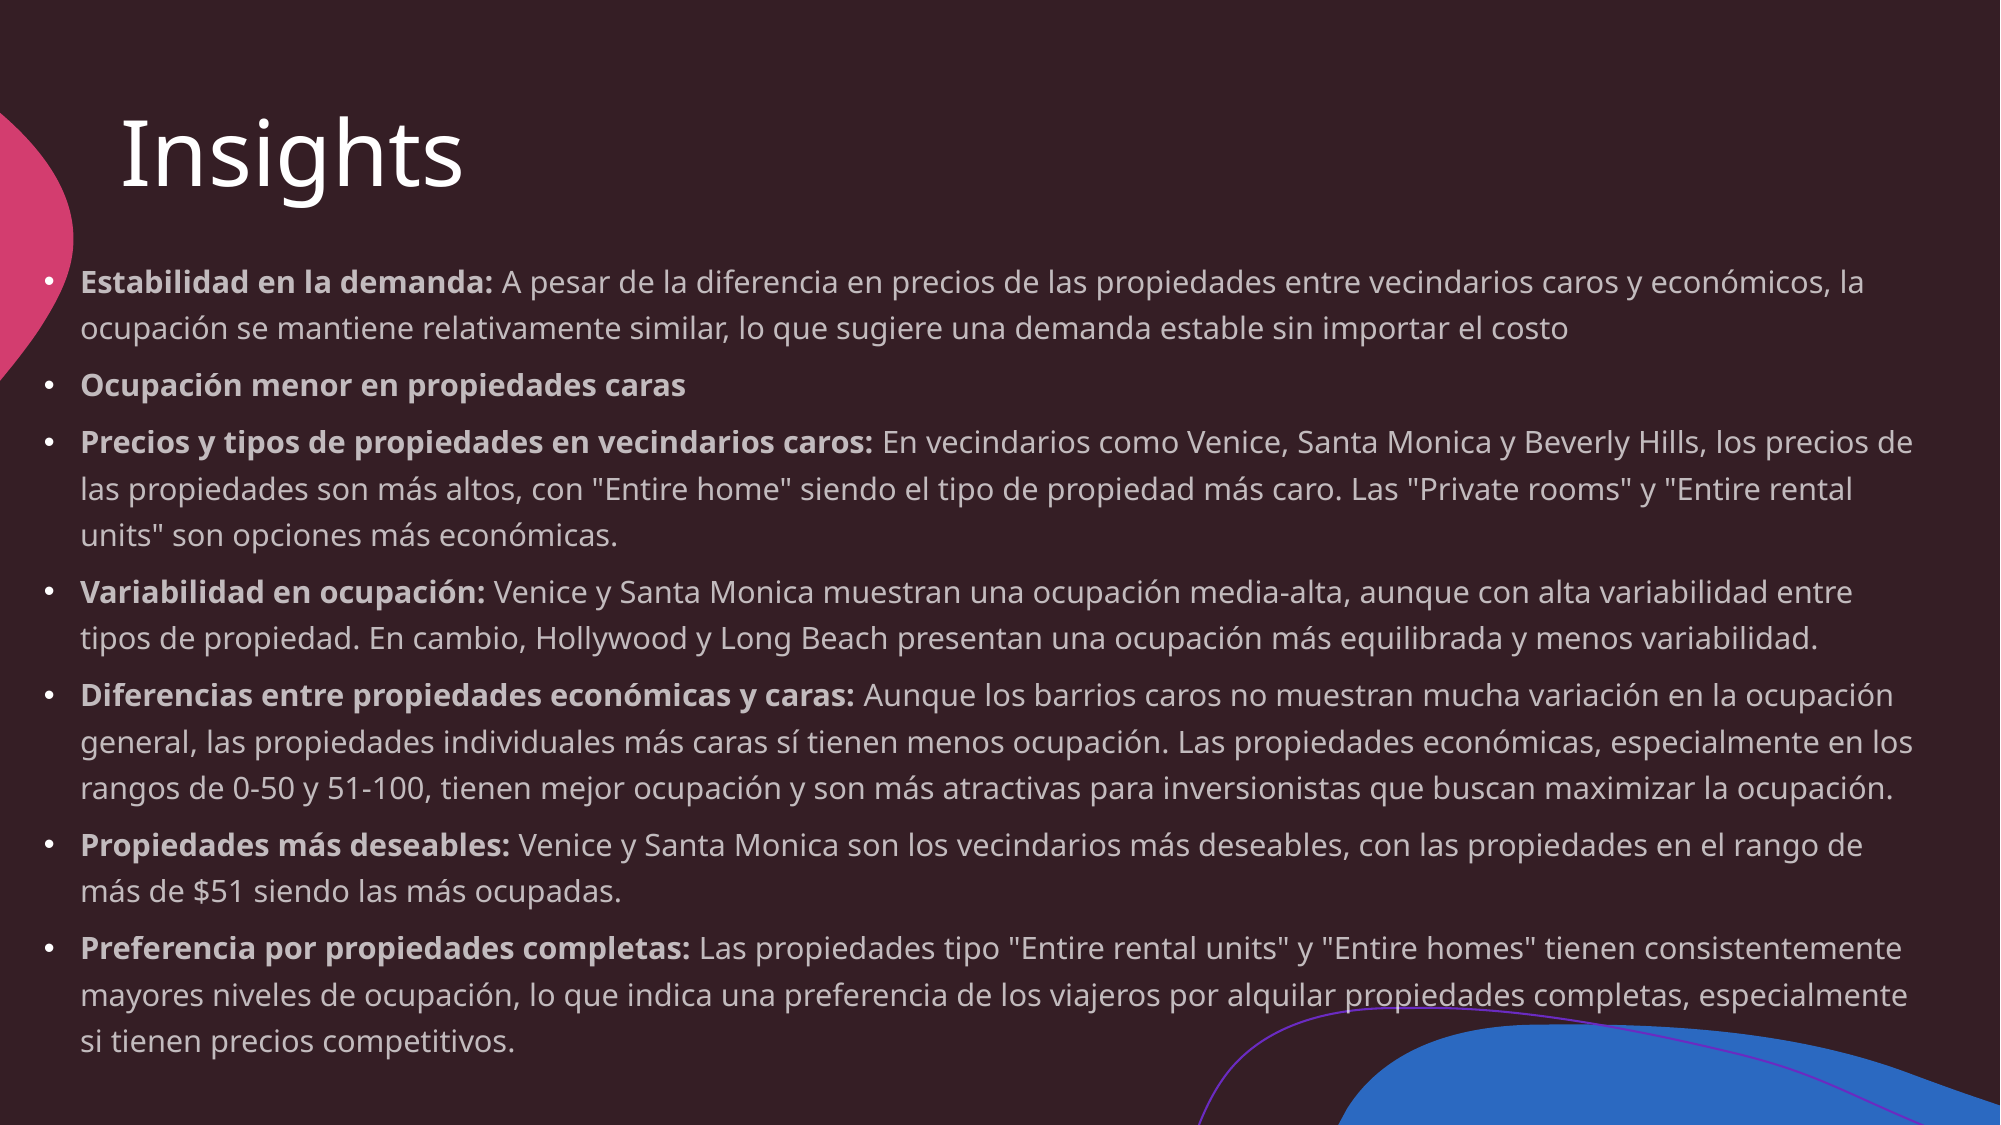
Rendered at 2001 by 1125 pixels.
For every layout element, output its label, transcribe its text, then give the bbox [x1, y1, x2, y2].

list Estabilidad en la demanda: A pesar de la diferencia en precios de las propiedades entre vecindarios caros y económicos, la ocupación se mantiene relativamente similar, lo que sugiere una demanda estable sin importar el costo Ocupación menor en propiedades caras Precios y tipos de propiedades en vecindarios caros: En vecindarios como Venice, Santa Monica y Beverly Hills, los precios de las propiedades son más altos, con "Entire home" siendo el tipo de propiedad más caro. Las "Private rooms" y "Entire rental units" son opciones más económicas. Variabilidad en ocupación: Venice y Santa Monica muestran una ocupación media-alta, aunque con alta variabilidad entre tipos de propiedad. En cambio, Hollywood y Long Beach presentan una ocupación más equilibrada y menos variabilidad. Diferencias entre propiedades económicas y caras: Aunque los barrios caros no muestran mucha variación en la ocupación general, las propiedades individuales más caras sí tienen menos ocupación. Las propiedades económicas, especialmente en los rangos de 0-50 y 51-100, tienen mejor ocupación y son más atractivas para inversionistas que buscan maximizar la ocupación. Propiedades más deseables: Venice y Santa Monica son los vecindarios más deseables, con las propiedades en el rango de más de $51 siendo las más ocupadas. Preferencia por propiedades completas: Las propiedades tipo "Entire rental units" y "Entire homes" tienen consistentemente mayores niveles de ocupación, lo que indica una preferencia de los viajeros por alquilar propiedades completas, especialmente si tienen precios competitivos. [28, 245, 1932, 1094]
title Insights [105, 31, 1856, 245]
